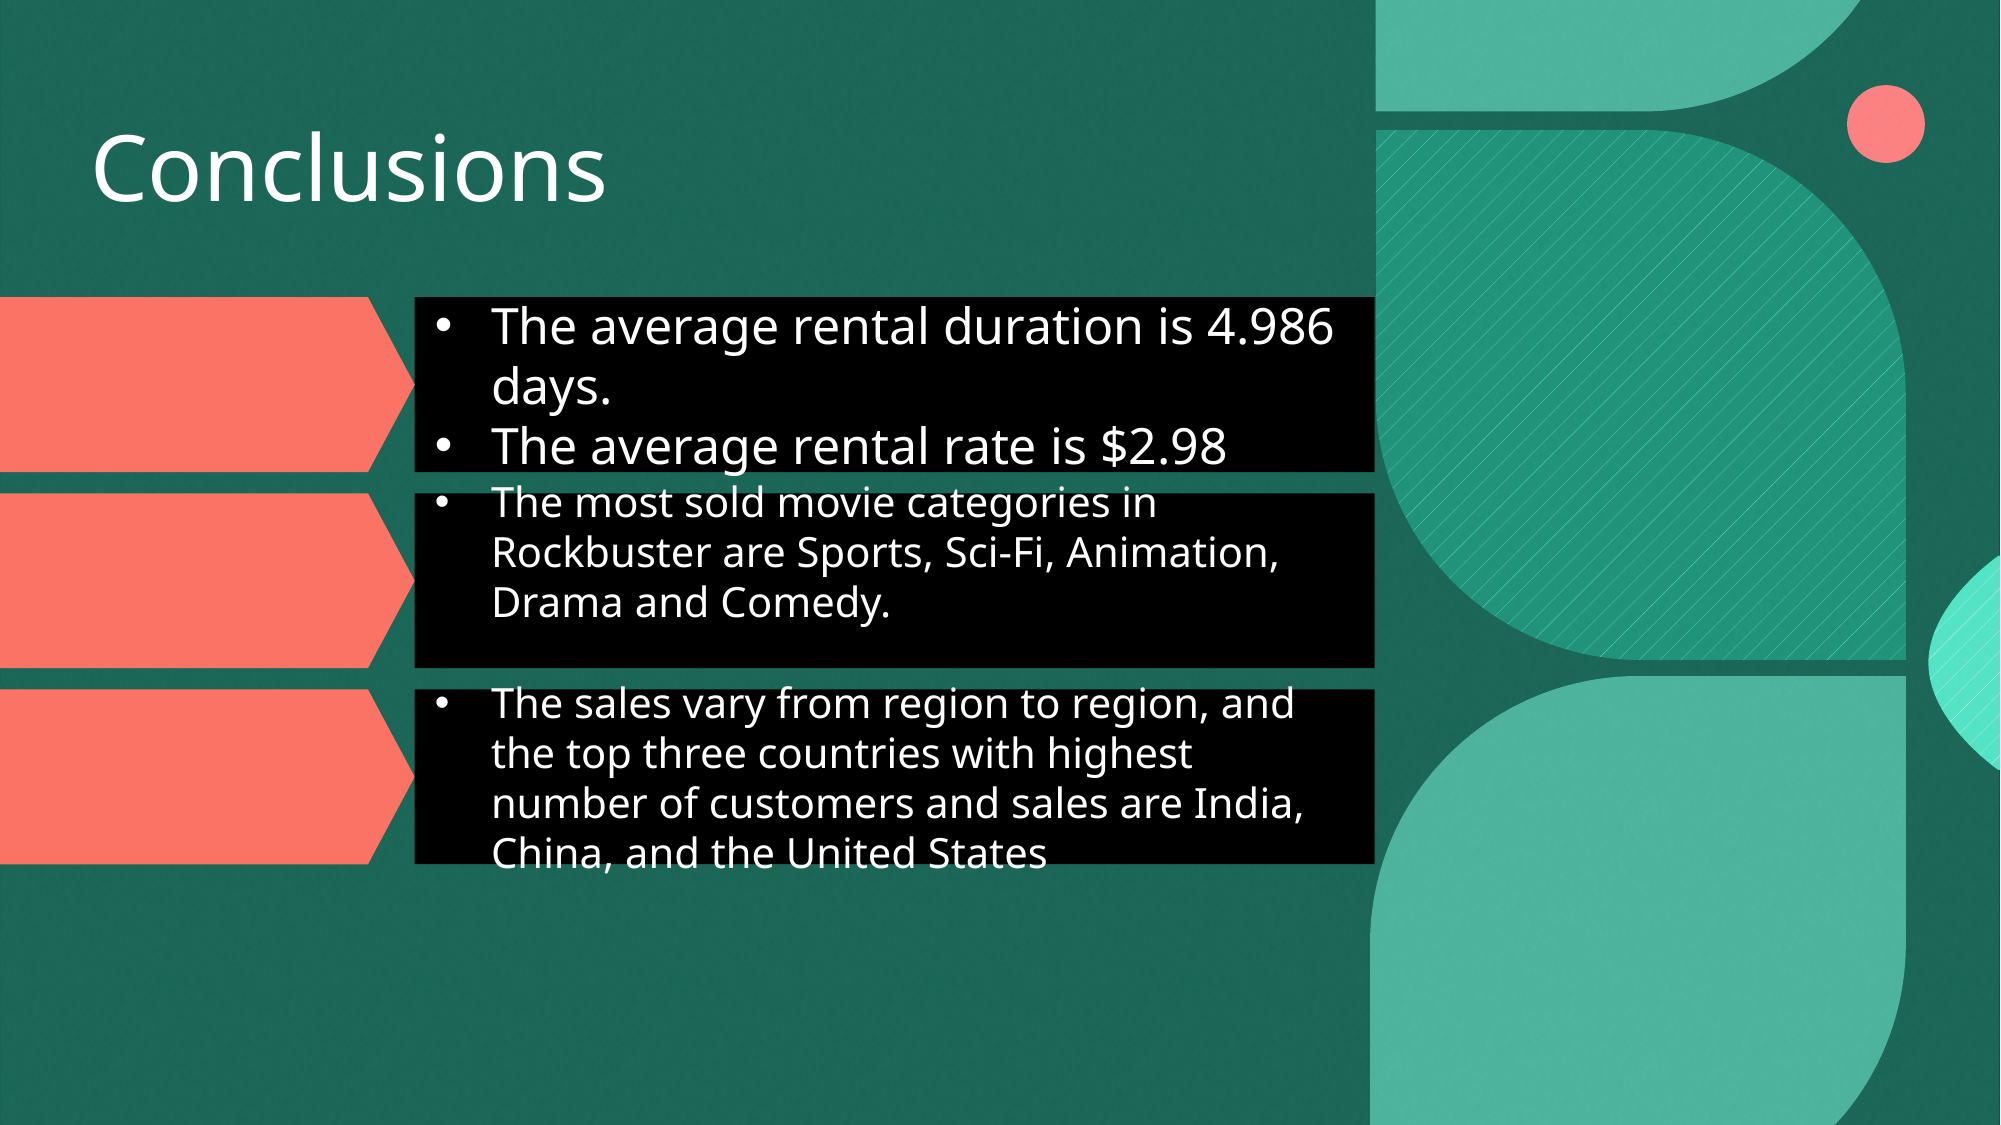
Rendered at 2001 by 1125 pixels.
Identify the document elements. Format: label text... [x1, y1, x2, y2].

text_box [0, 493, 1375, 669]
title Conclusions [75, 109, 1191, 229]
text_box The sales vary from region to region, and the top three countries with highest number of customers and sales are India, China, and the United States [414, 689, 1375, 865]
text_box [0, 689, 414, 865]
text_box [0, 297, 1375, 473]
